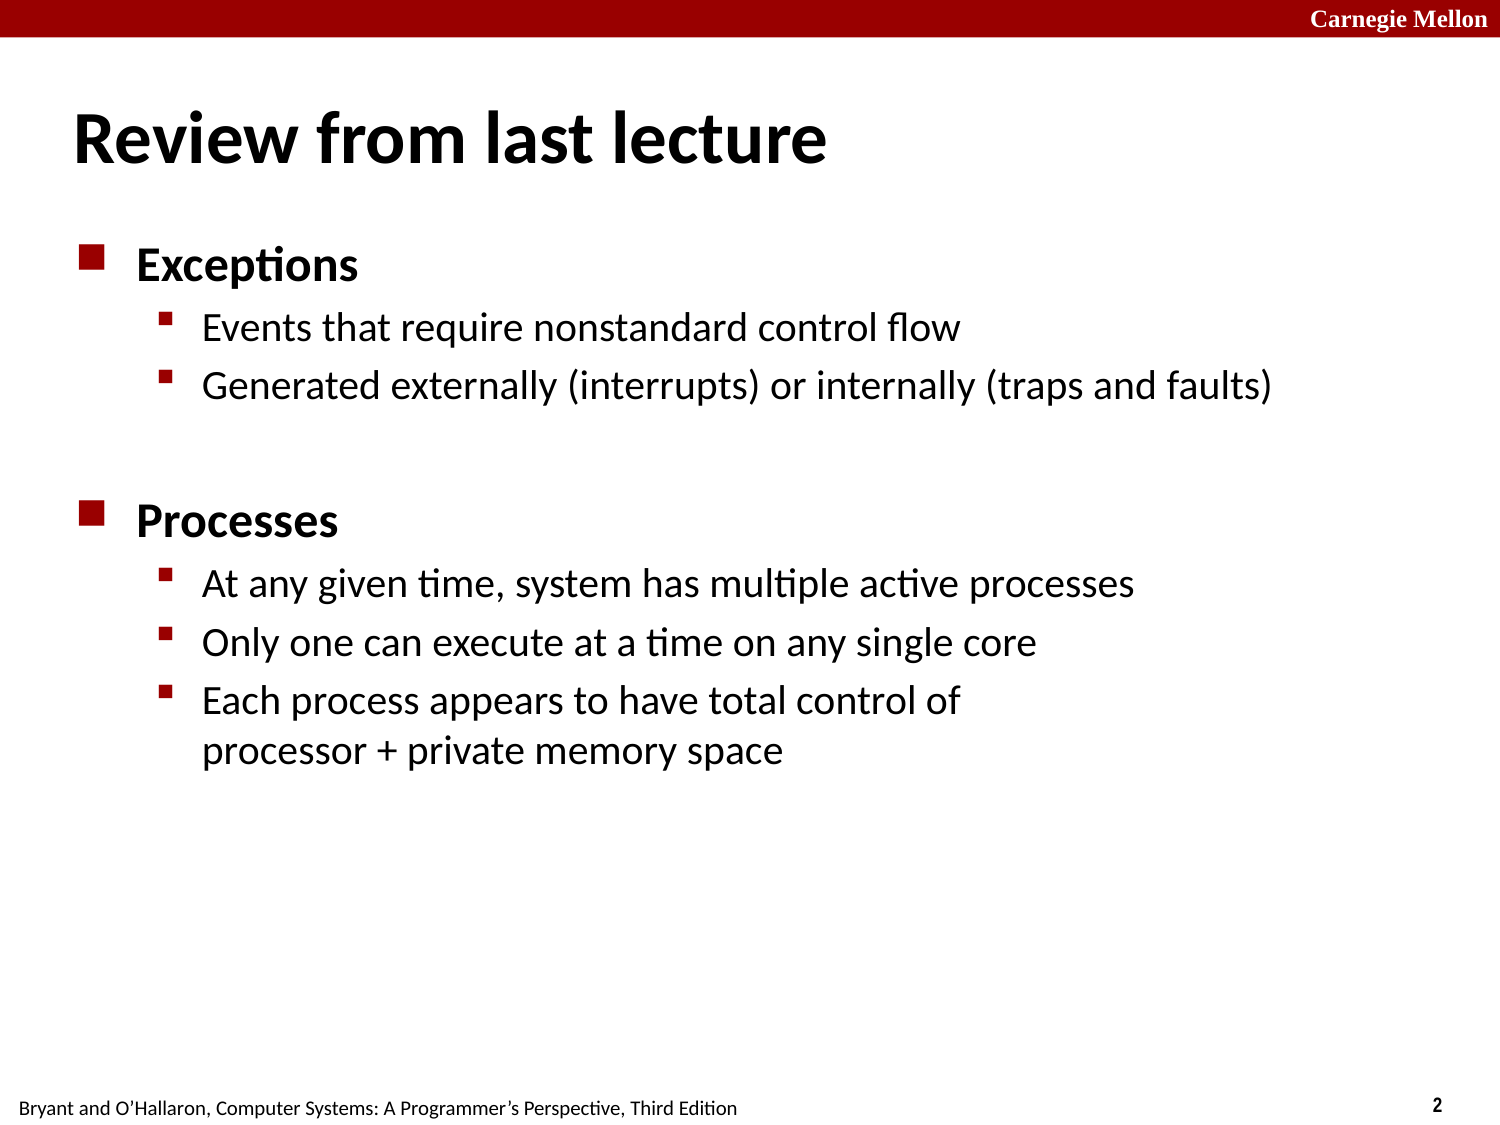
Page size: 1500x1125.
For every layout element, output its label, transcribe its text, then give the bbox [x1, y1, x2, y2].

title Review from last lecture [58, 71, 1305, 197]
list Exceptions Events that require nonstandard control flow Generated externally (interrupts) or internally (traps and faults) Processes At any given time, system has multiple active processes Only one can execute at a time on any single core Each process appears to have total control of processor + private memory space [64, 223, 1361, 1040]
